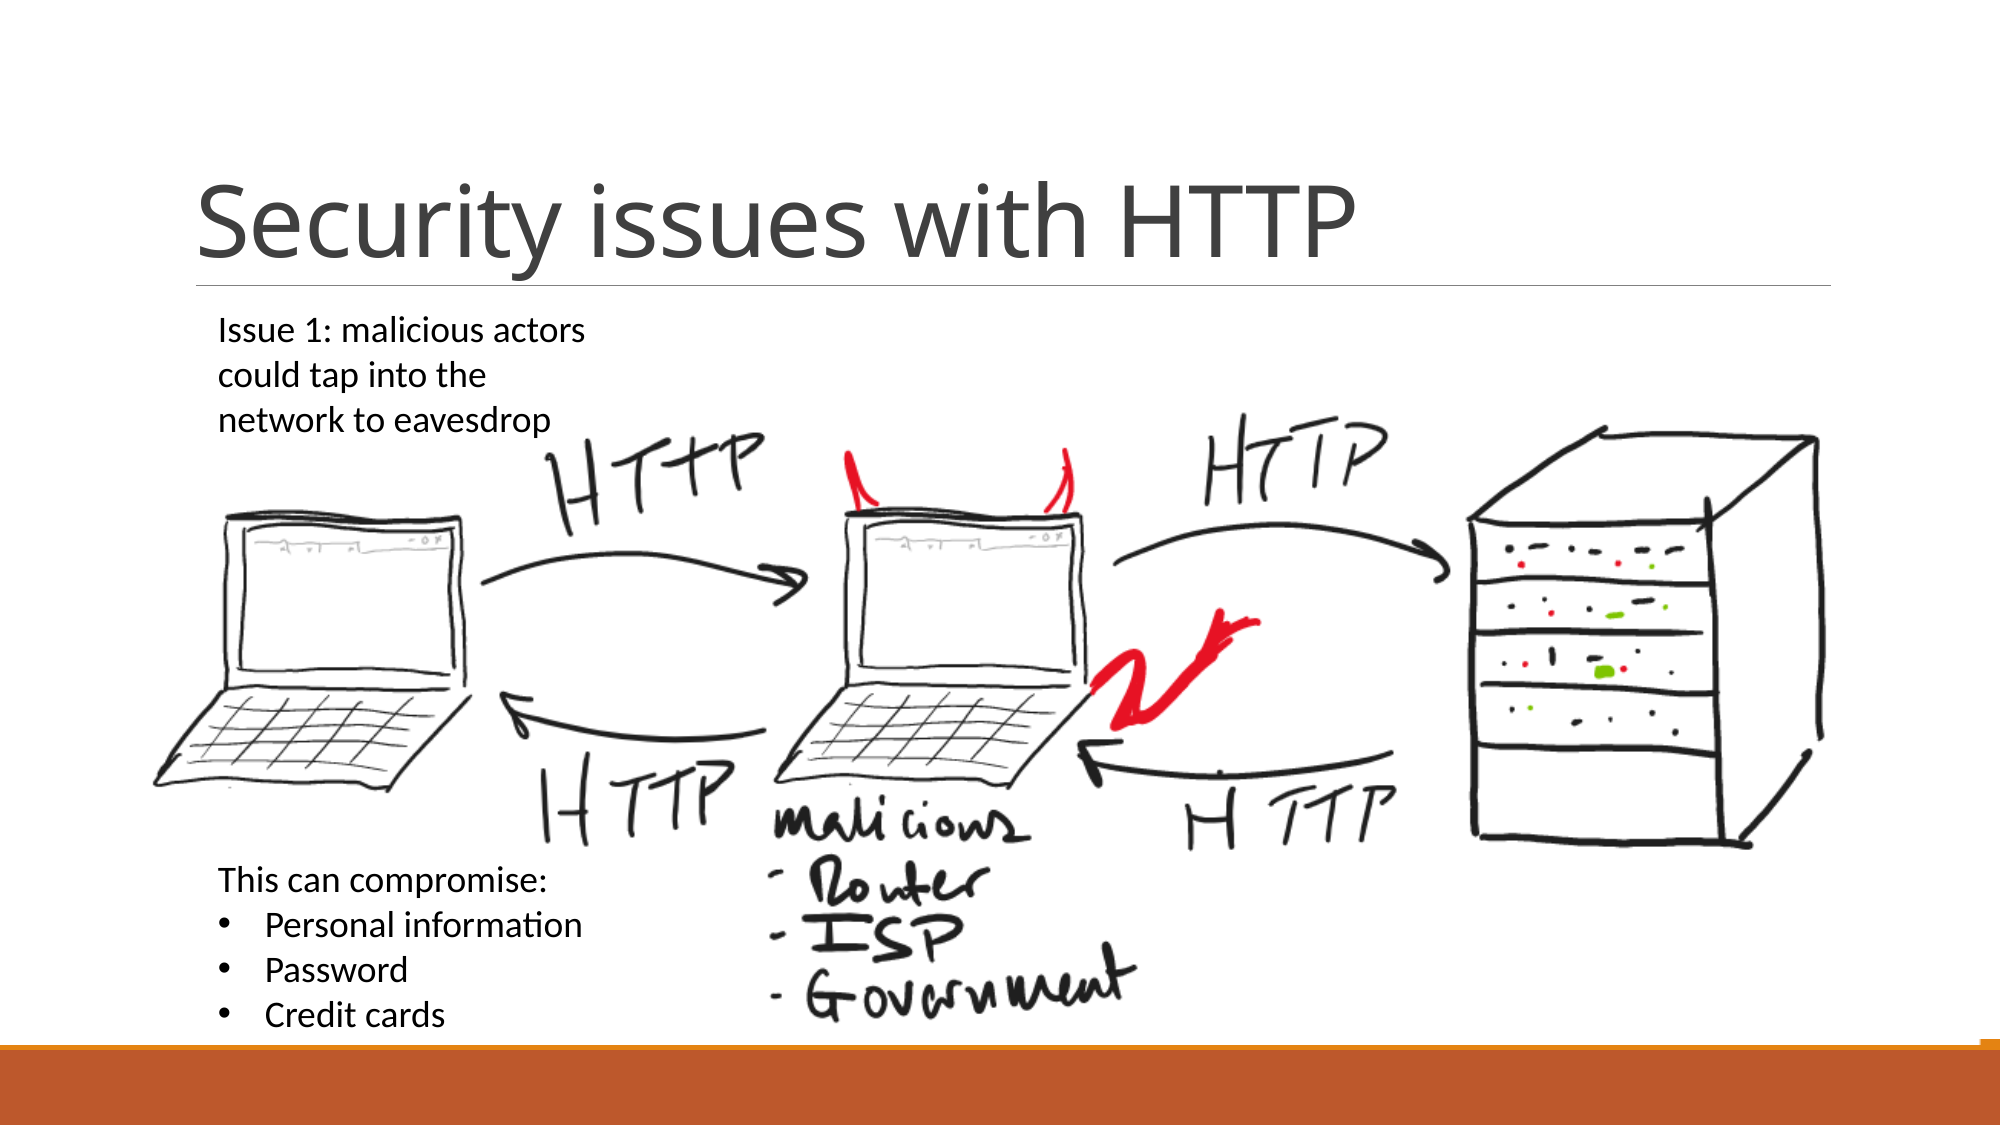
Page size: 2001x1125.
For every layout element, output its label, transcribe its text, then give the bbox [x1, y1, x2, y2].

title Security issues with HTTP [180, 47, 1830, 285]
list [0, 341, 1982, 1046]
text_box Issue 1: malicious actors could tap into the network to eavesdrop [203, 297, 634, 339]
